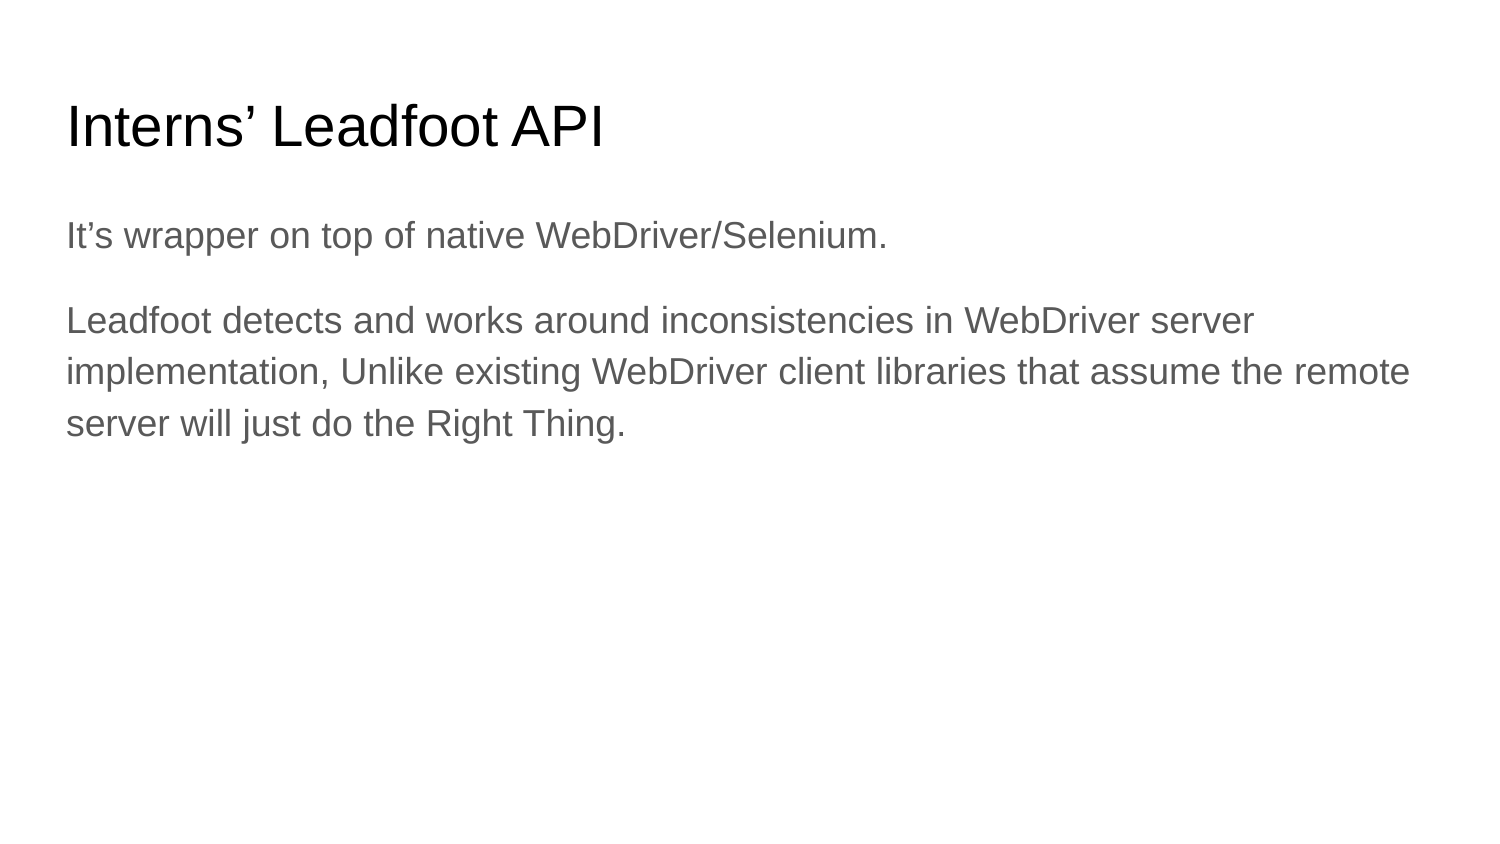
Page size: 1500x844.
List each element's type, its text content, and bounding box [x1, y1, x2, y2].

list It’s wrapper on top of native WebDriver/Selenium. Leadfoot detects and works around inconsistencies in WebDriver server implementation, Unlike existing WebDriver client libraries that assume the remote server will just do the Right Thing. [51, 189, 1449, 750]
title Interns’ Leadfoot API [51, 72, 1449, 167]
